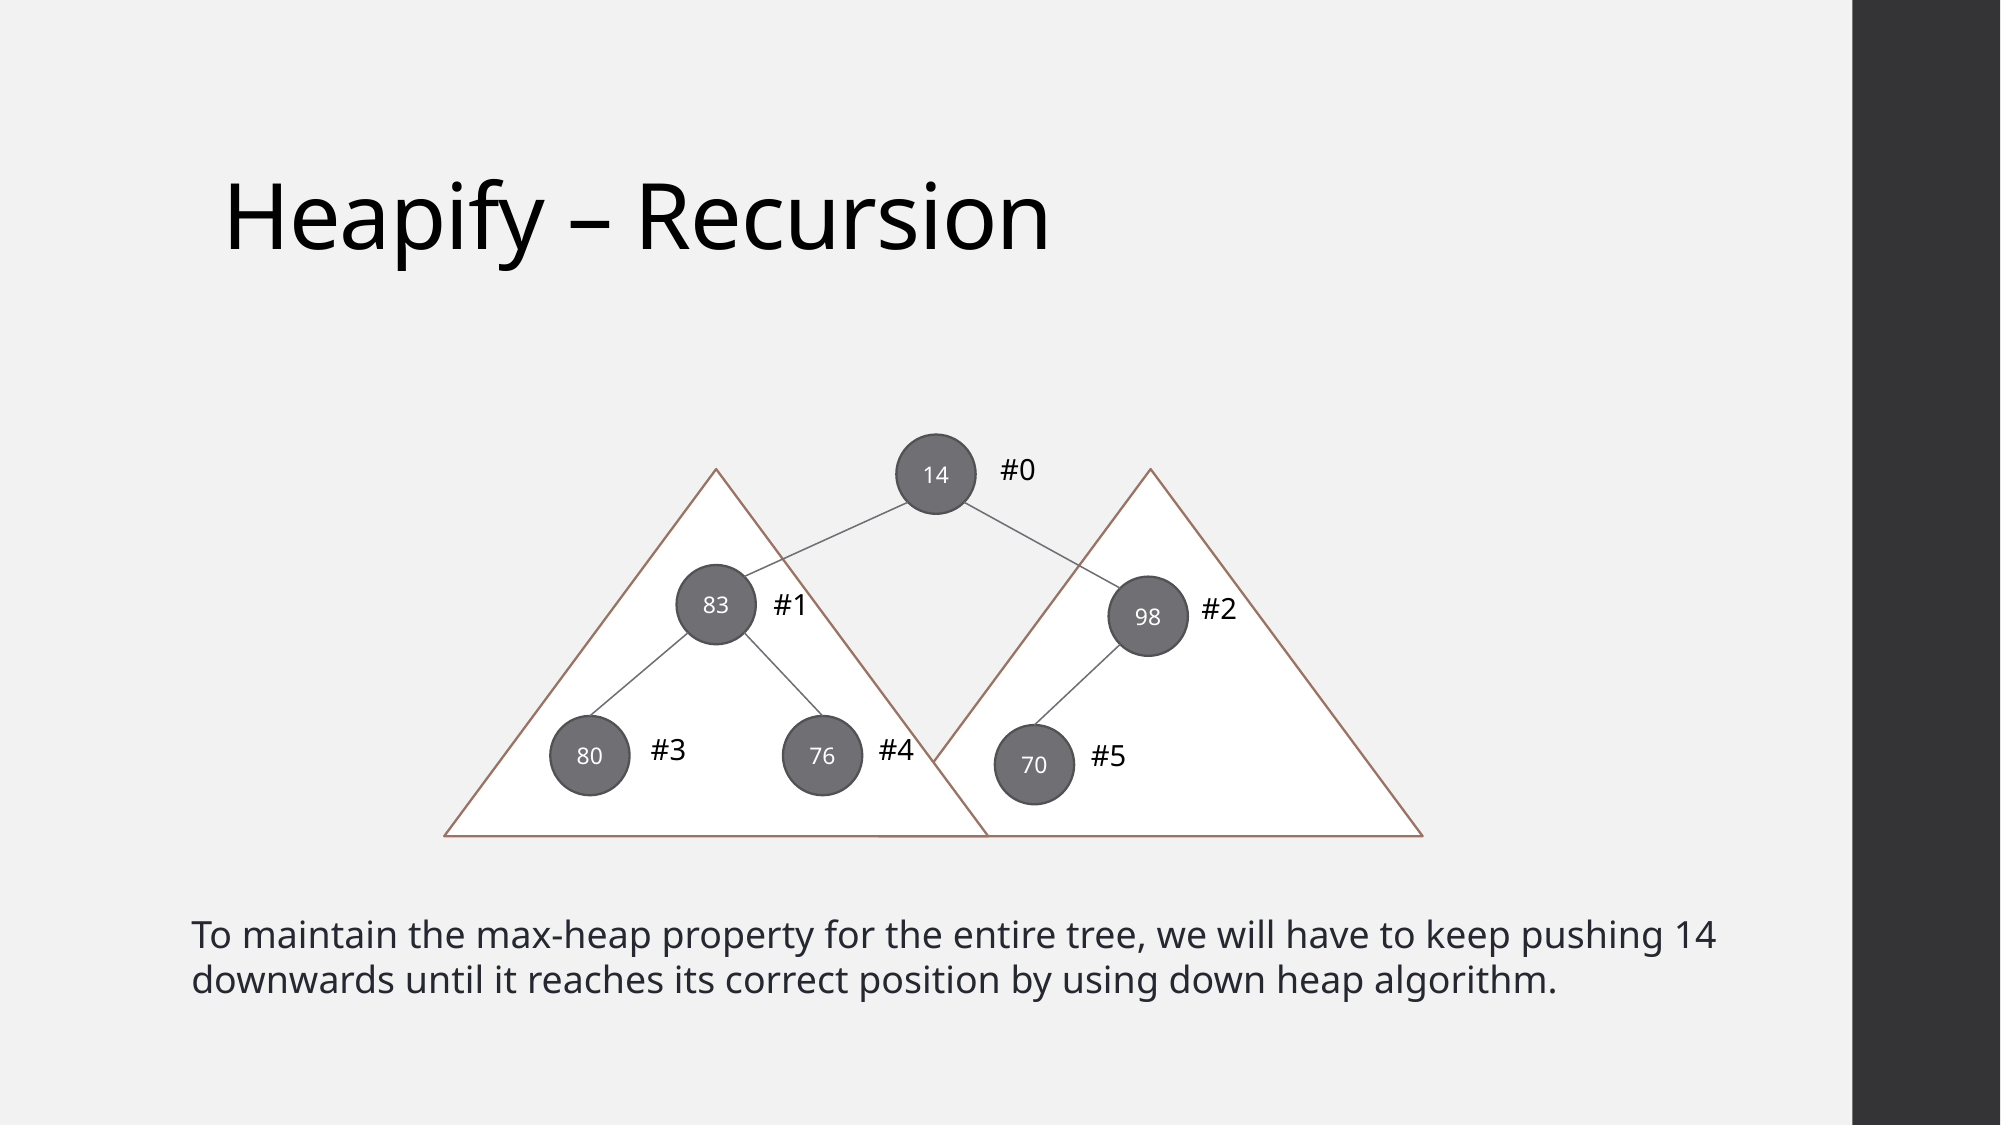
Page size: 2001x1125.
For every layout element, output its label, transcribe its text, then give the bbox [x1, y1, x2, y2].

text_box To maintain the max-heap property for the entire tree, we will have to keep pushing 14 downwards until it reaches its correct position by using down heap algorithm. [176, 903, 1785, 1009]
title Heapify – Recursion [206, 60, 1797, 278]
text_box [443, 700, 990, 838]
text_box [550, 434, 1252, 805]
text_box [974, 610, 1424, 838]
